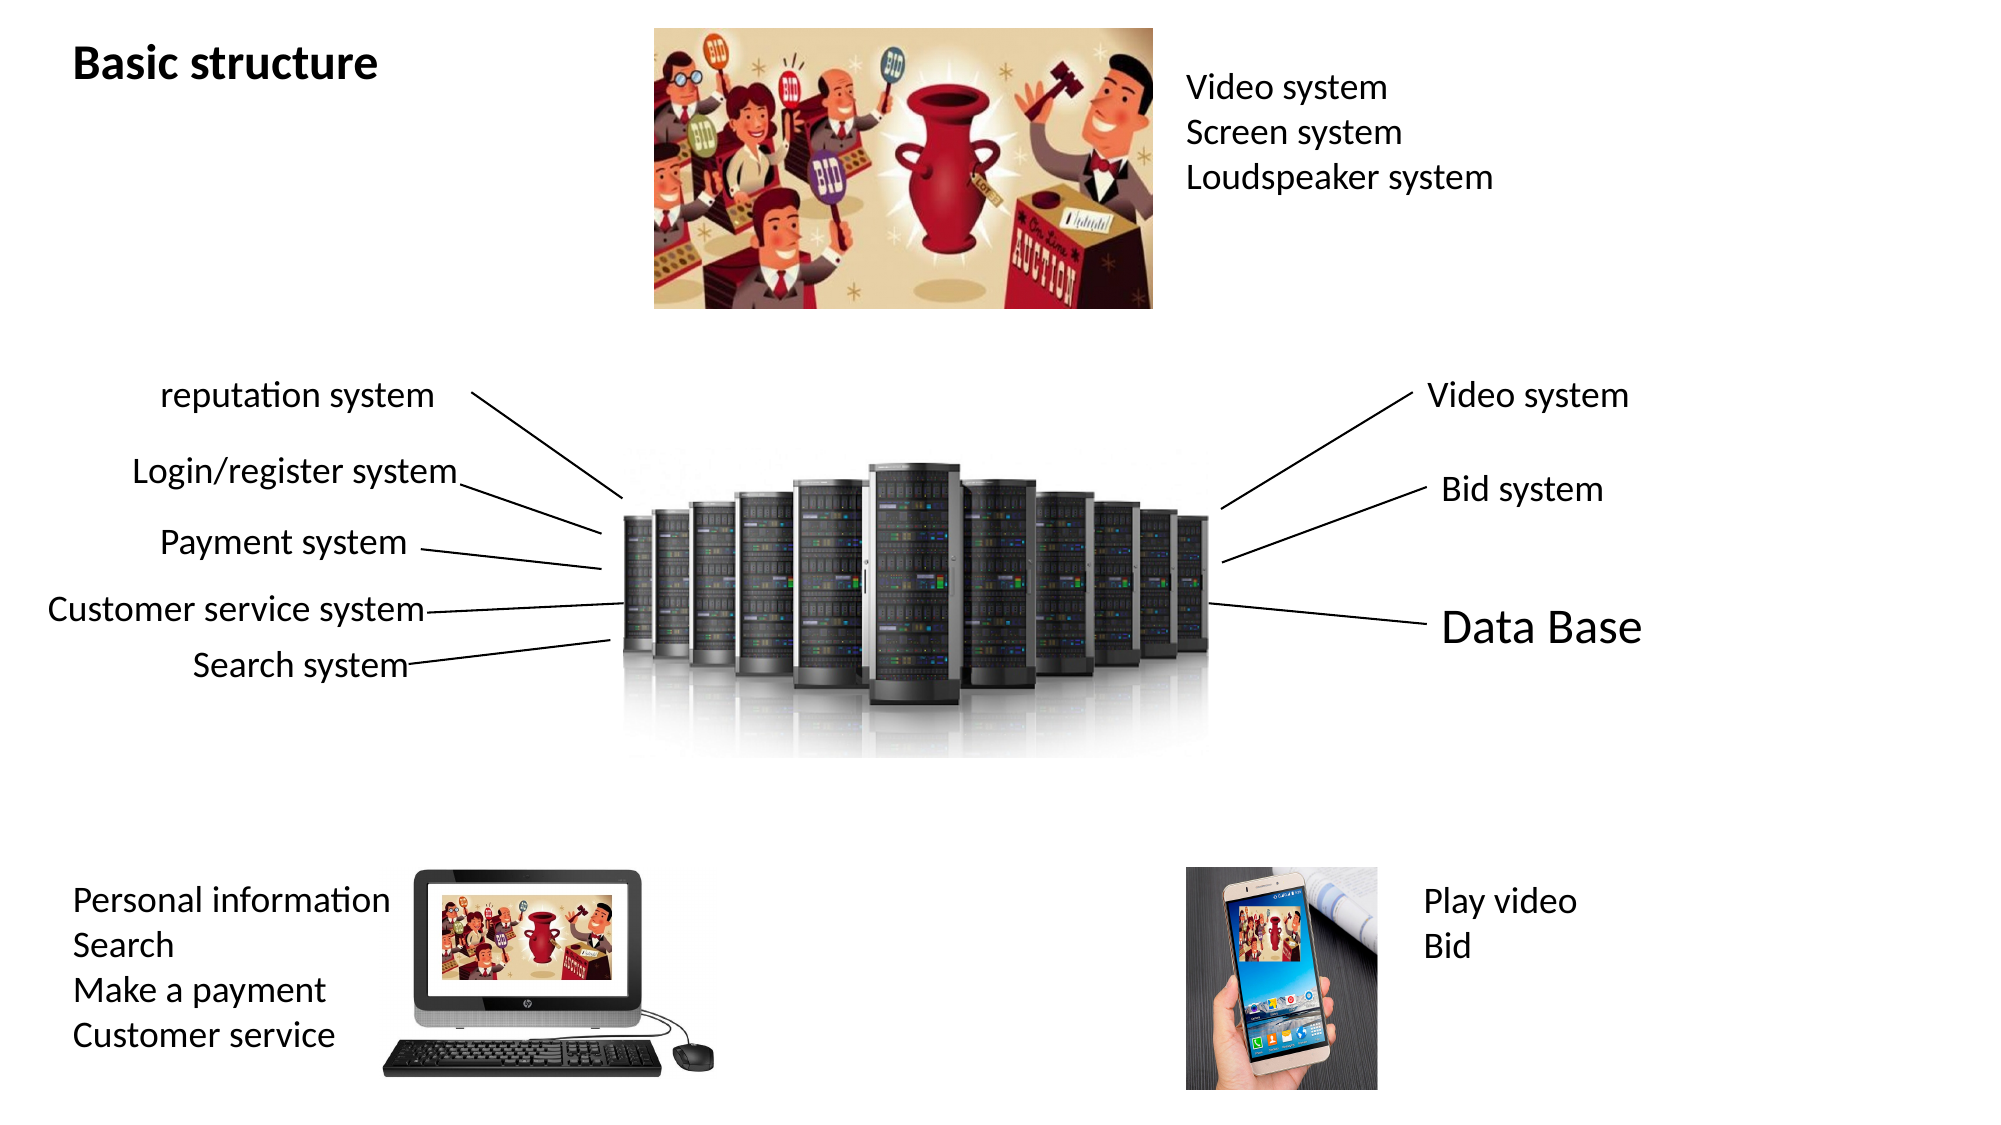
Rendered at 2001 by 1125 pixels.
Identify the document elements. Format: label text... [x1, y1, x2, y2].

text_box Data Base [1426, 586, 1795, 662]
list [623, 448, 1209, 758]
picture [379, 867, 717, 1079]
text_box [420, 549, 602, 569]
text_box reputation system [145, 362, 472, 423]
text_box Search system [178, 632, 504, 692]
text_box Login/register system [117, 438, 471, 499]
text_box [460, 484, 602, 534]
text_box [1208, 603, 1427, 625]
picture [1186, 867, 1380, 1090]
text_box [1221, 487, 1427, 563]
text_box Customer service system [33, 576, 472, 637]
text_box Personal information Search Make a payment Customer service [58, 867, 379, 1062]
text_box Bid system [1426, 457, 1753, 517]
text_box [1220, 392, 1413, 510]
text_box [408, 640, 611, 665]
text_box Payment system [145, 509, 472, 570]
picture [654, 28, 1153, 309]
text_box Video system Screen system Loudspeaker system [1171, 54, 1531, 250]
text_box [471, 392, 623, 499]
text_box Video system [1412, 362, 1739, 423]
text_box Basic structure [57, 22, 421, 97]
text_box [426, 603, 624, 613]
text_box Play video Bid [1408, 869, 1813, 1019]
